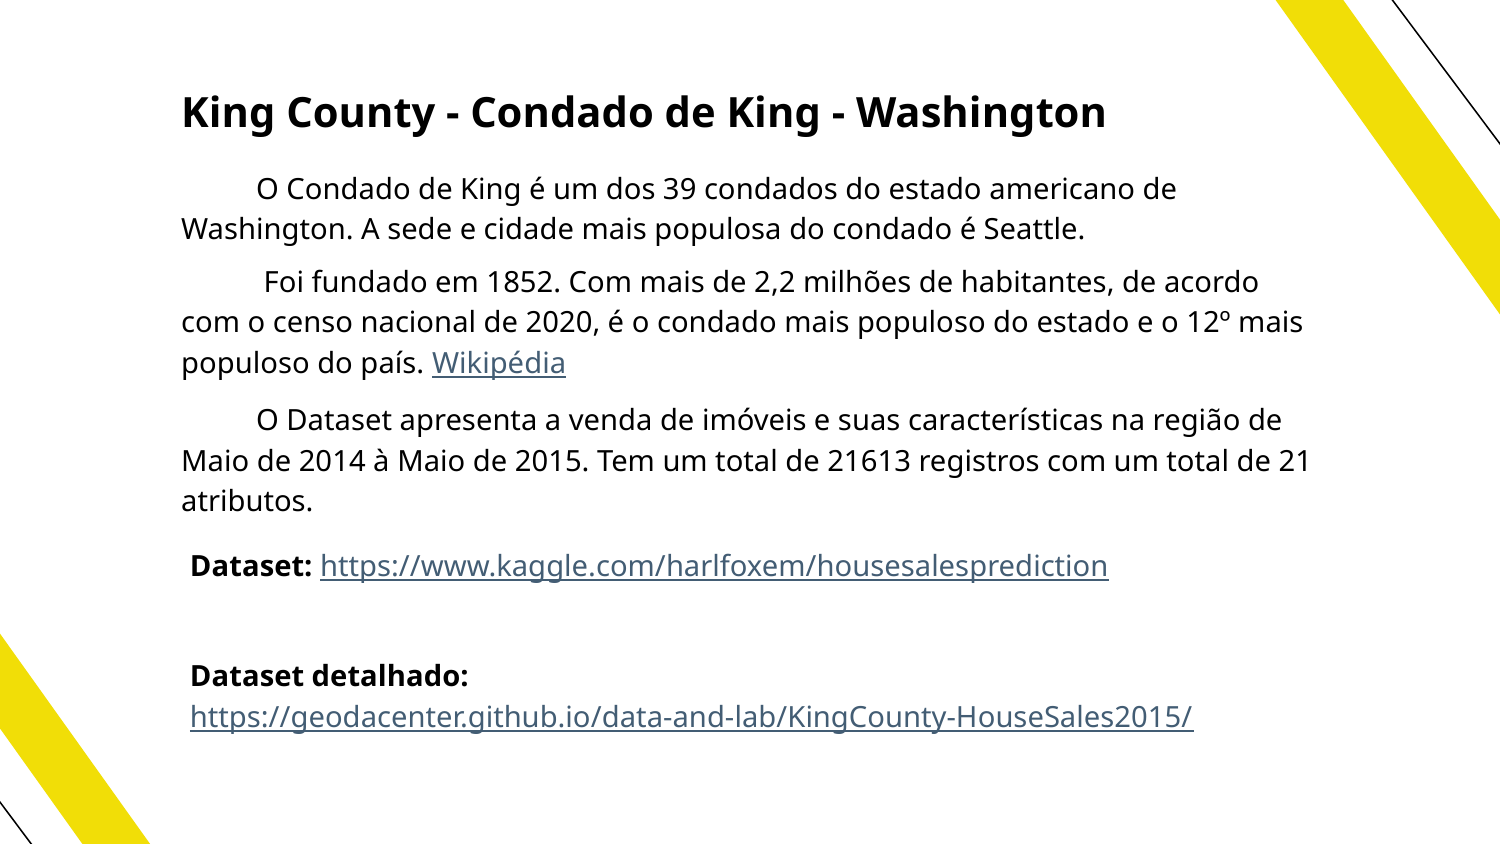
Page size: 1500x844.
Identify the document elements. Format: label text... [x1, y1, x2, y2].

text_box King County - Condado de King - Washington O Condado de King é um dos 39 condados do estado americano de Washington. A sede e cidade mais populosa do condado é Seattle. Foi fundado em 1852. Com mais de 2,2 milhões de habitantes, de acordo com o censo nacional de 2020, é o condado mais populoso do estado e o 12º mais populoso do país. Wikipédia O Dataset apresenta a venda de imóveis e suas características na região de Maio de 2014 à Maio de 2015. Tem um total de 21613 registros com um total de 21 atributos. [166, 63, 1334, 532]
text_box Dataset: https://www.kaggle.com/harlfoxem/housesalesprediction Dataset detalhado: https://geodacenter.github.io/data-and-lab/KingCounty-HouseSales2015/ [174, 526, 1308, 754]
